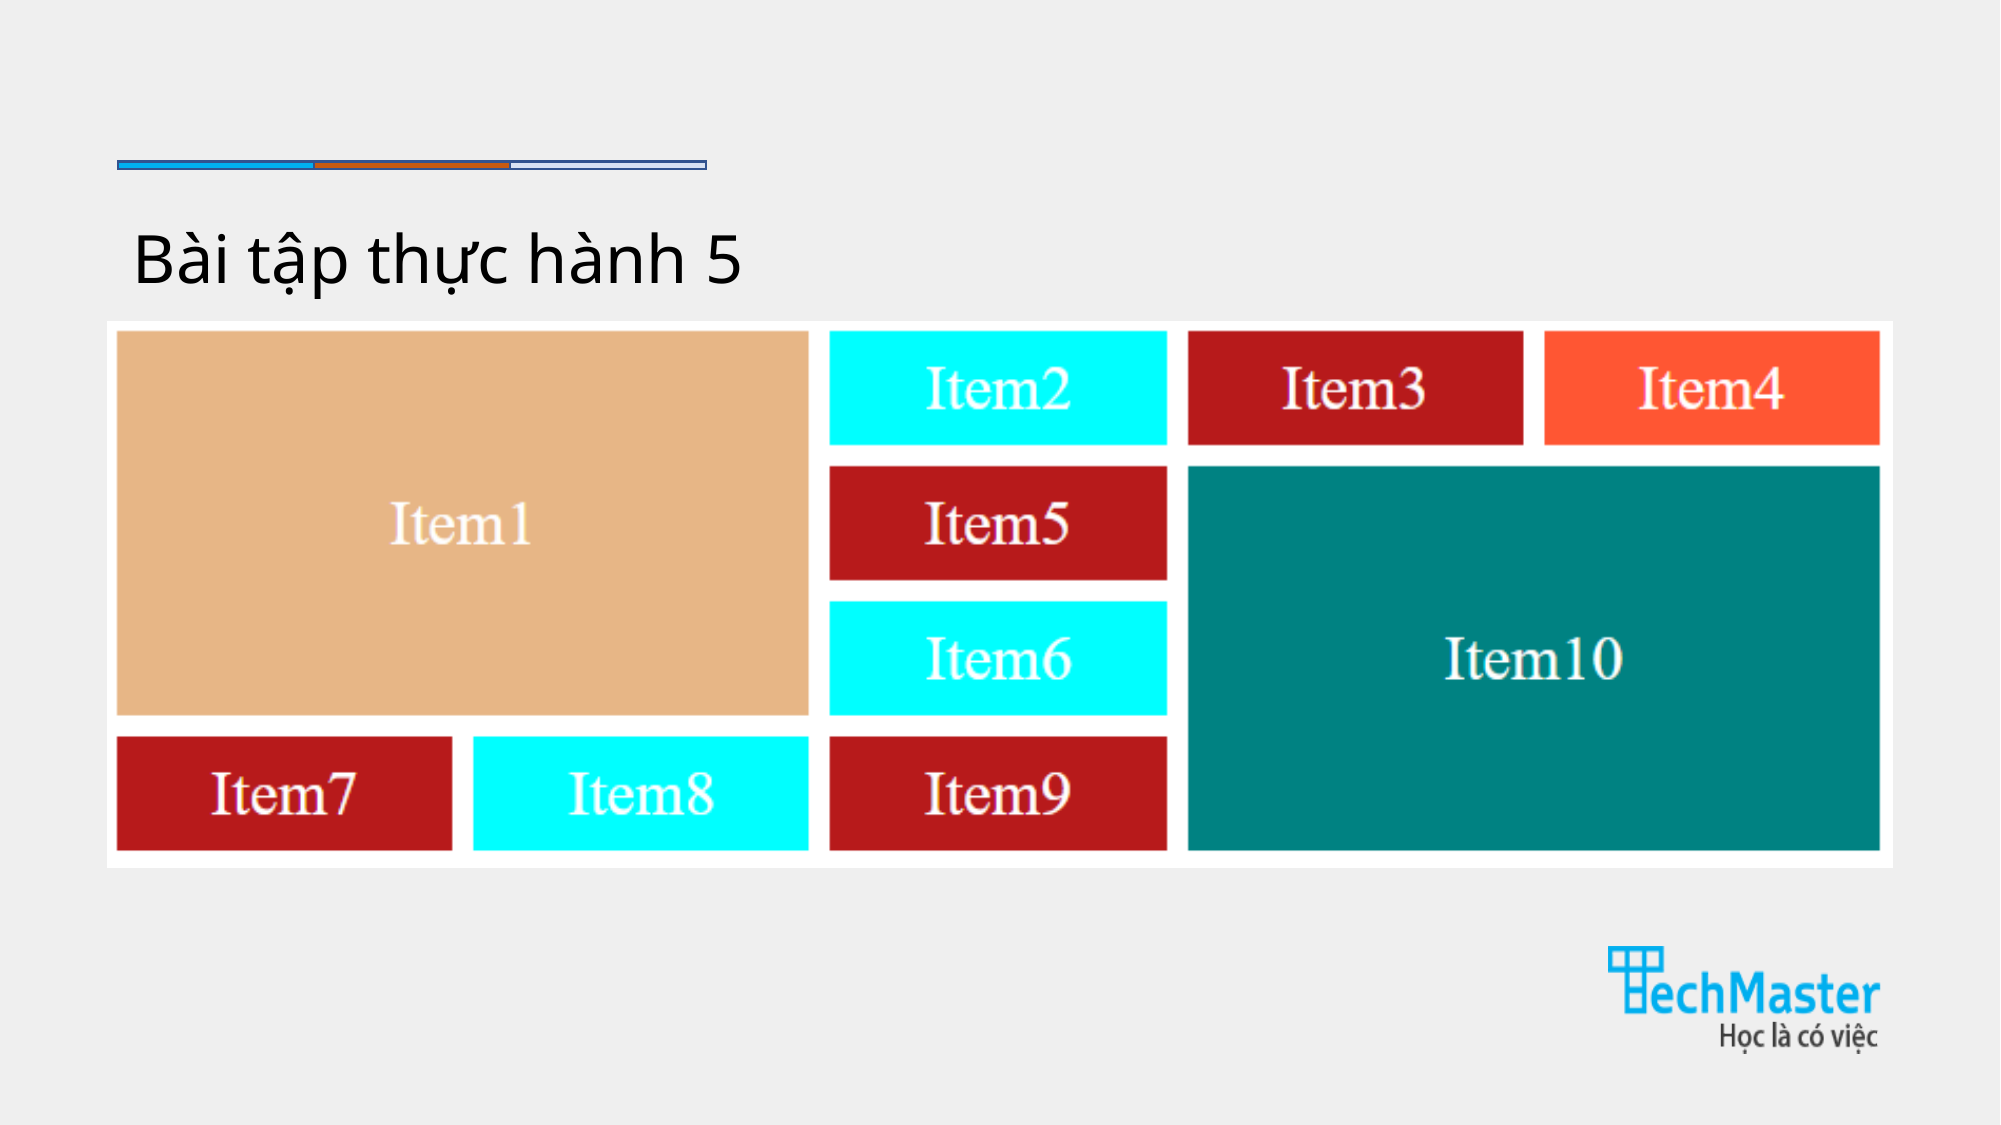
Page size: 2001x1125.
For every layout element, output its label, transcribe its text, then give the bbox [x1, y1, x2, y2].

text_box [117, 161, 313, 169]
picture [1608, 946, 1883, 1054]
picture [106, 321, 1894, 869]
text_box [509, 161, 707, 169]
picture [1629, 972, 1642, 987]
picture [1612, 951, 1625, 967]
picture [1629, 993, 1642, 1008]
picture [1629, 951, 1642, 967]
text_box Bài tập thực hành 5 [117, 209, 1883, 301]
picture [1647, 951, 1659, 967]
text_box [313, 161, 509, 169]
